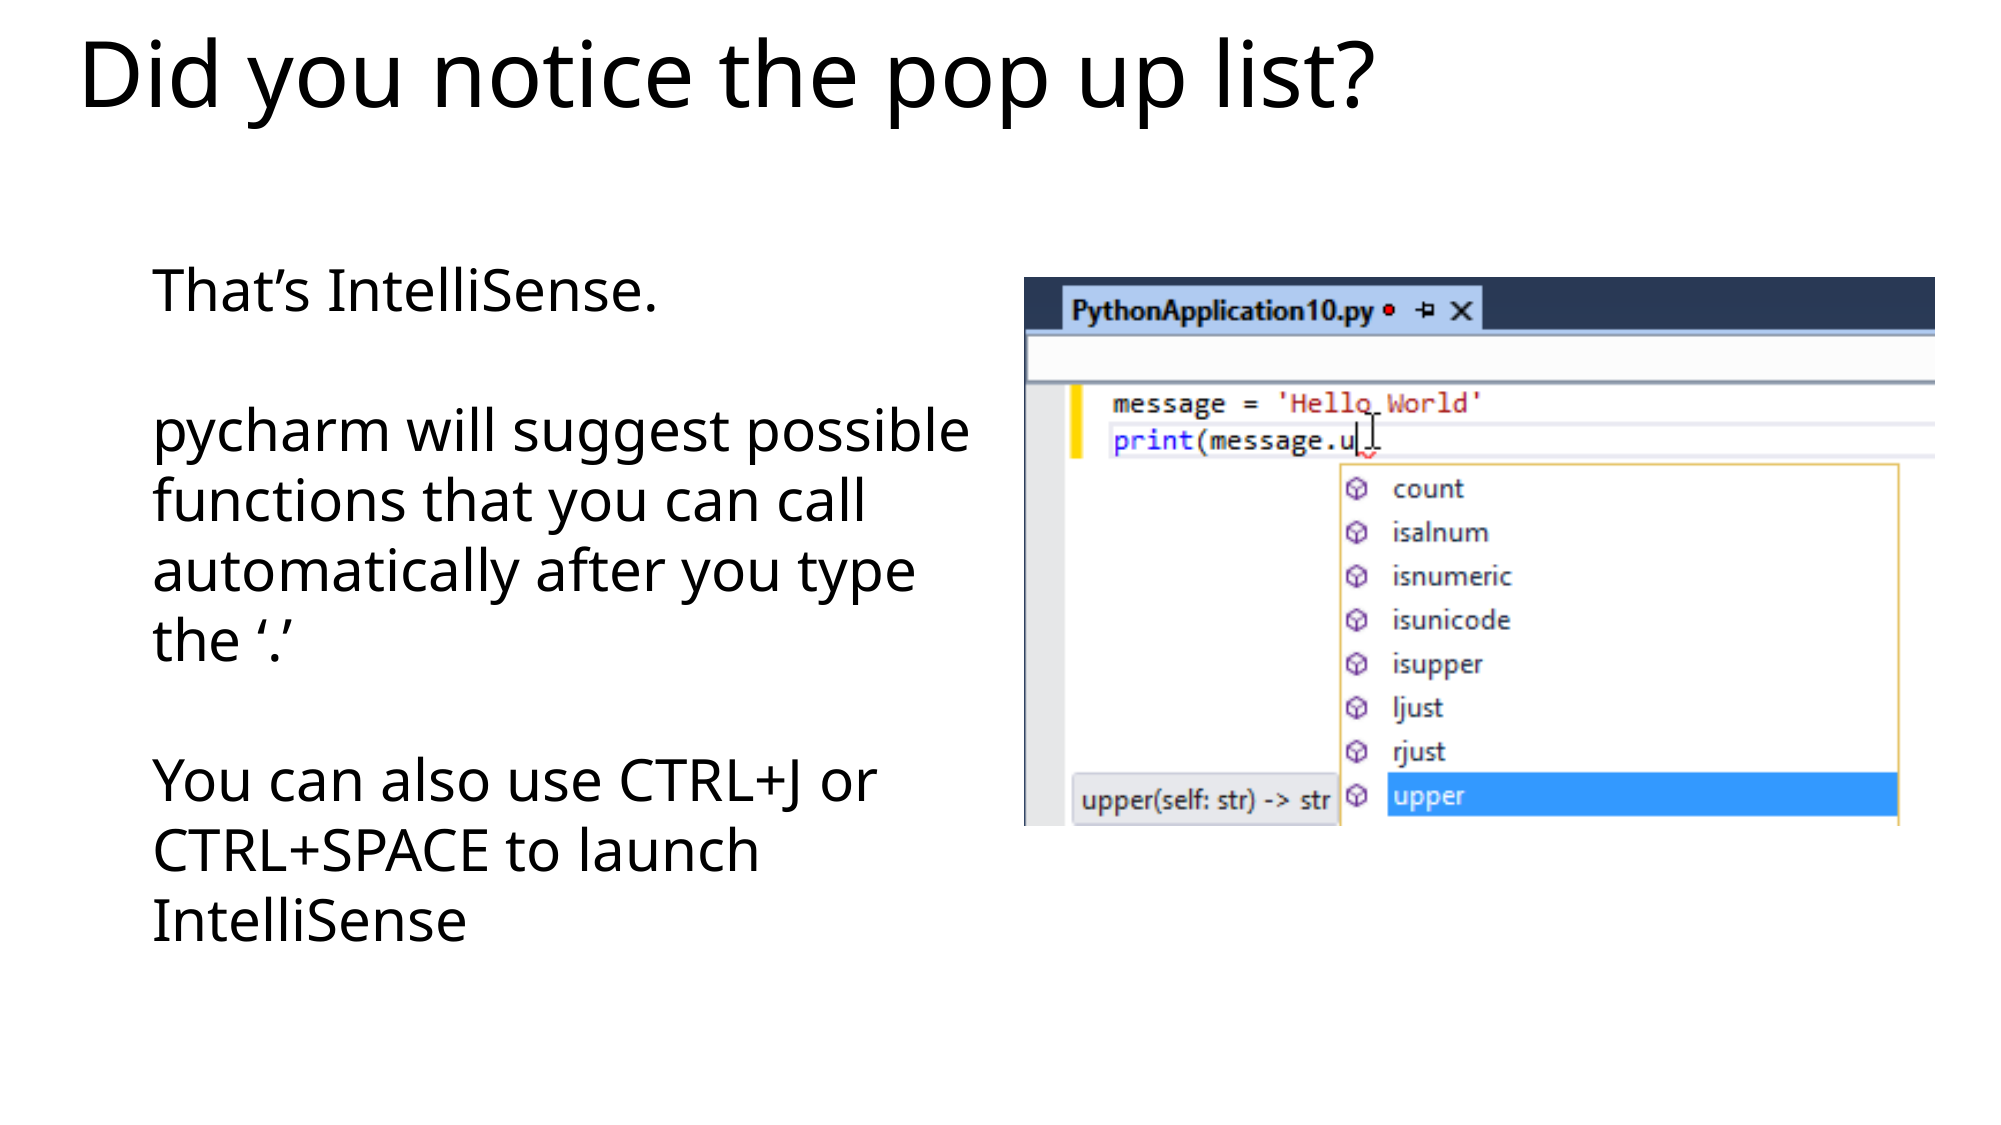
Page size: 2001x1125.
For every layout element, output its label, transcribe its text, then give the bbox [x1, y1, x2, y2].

text_box That’s IntelliSense. pycharm will suggest possible functions that you can call automatically after you type the ‘.’ You can also use CTRL+J or CTRL+SPACE to launch IntelliSense [137, 245, 1001, 961]
text_box Did you notice the pop up list? [62, 29, 1953, 205]
picture [1023, 276, 1935, 827]
